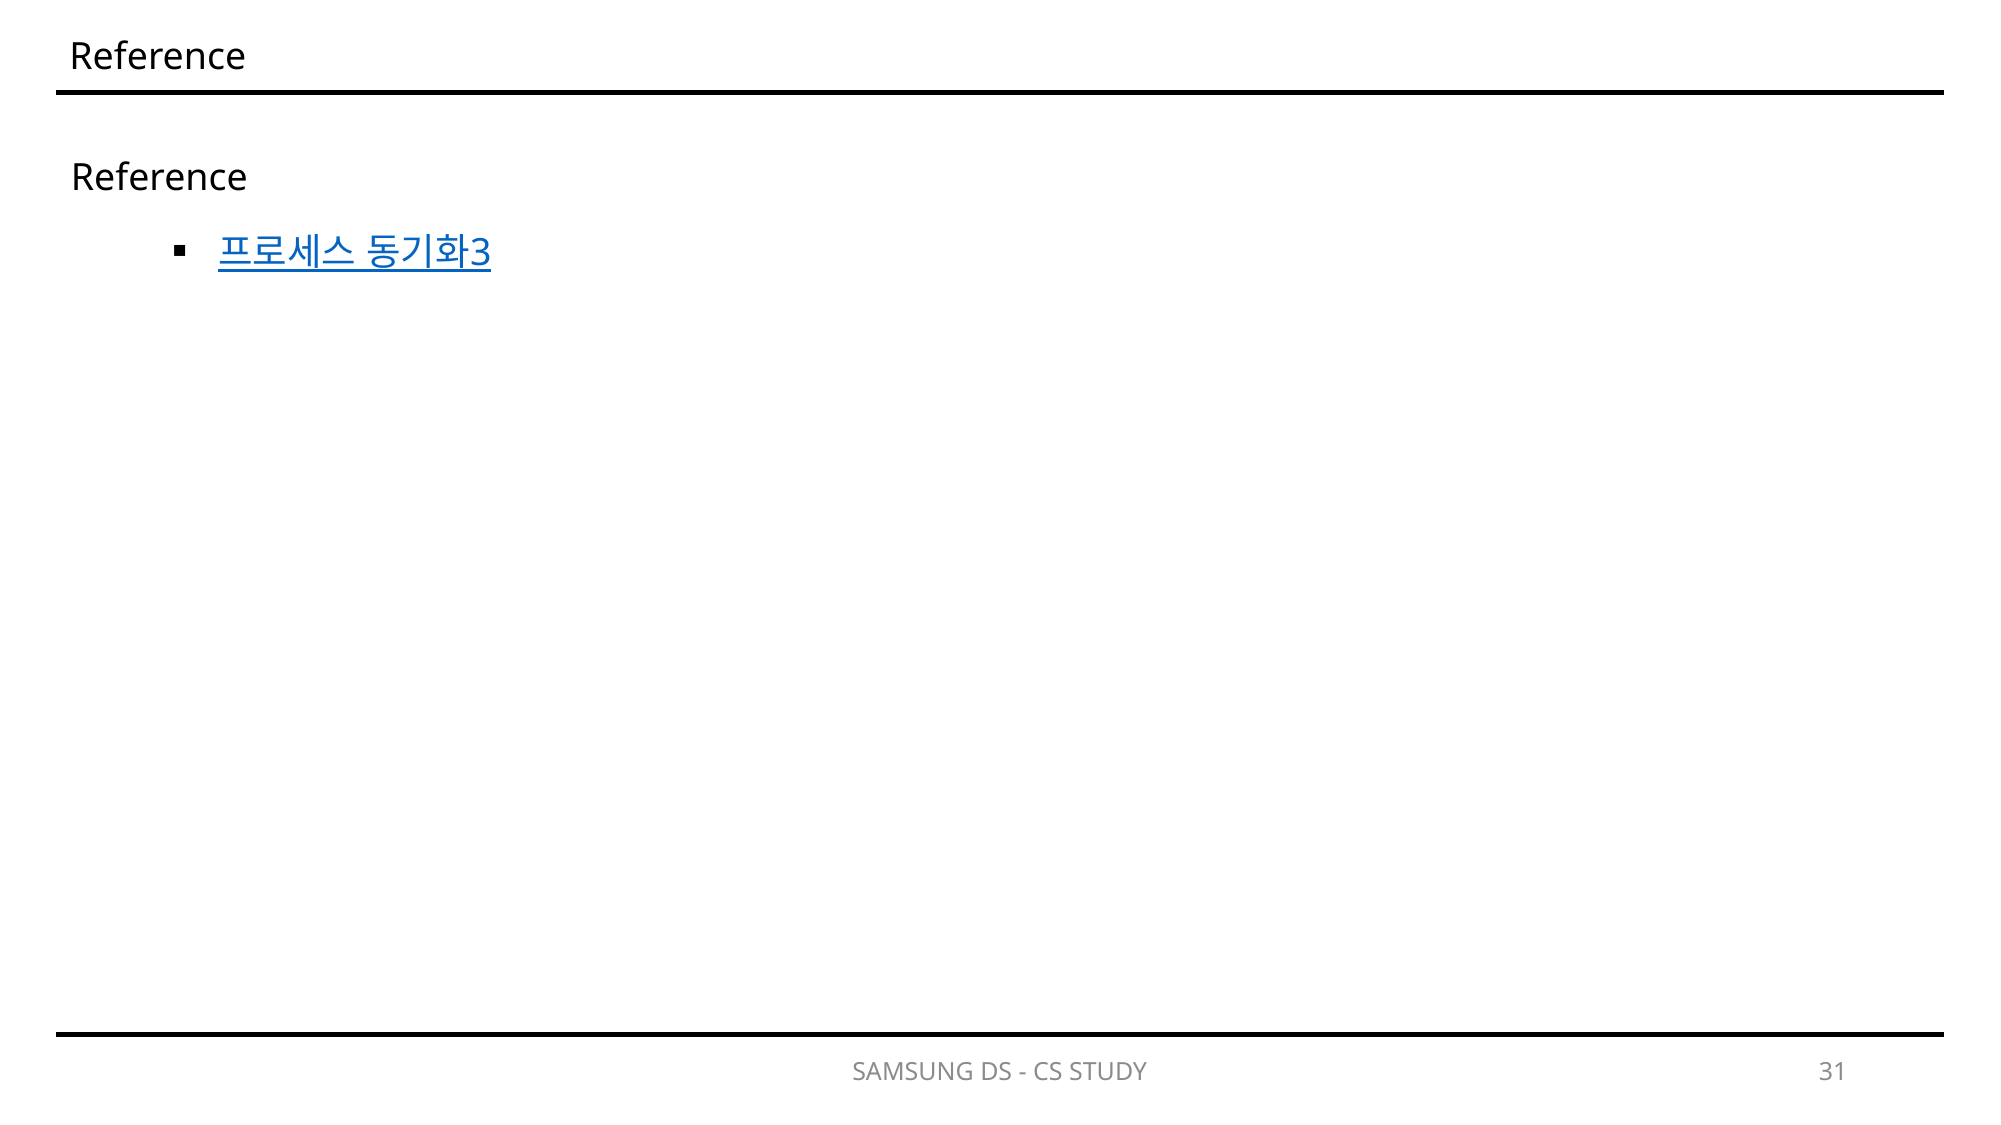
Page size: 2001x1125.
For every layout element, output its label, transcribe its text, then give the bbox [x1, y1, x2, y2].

footer SAMSUNG DS - CS STUDY [662, 1042, 1338, 1103]
text_box Reference [54, 25, 1000, 85]
text_box Reference [55, 145, 584, 206]
slide_number 31 [1412, 1042, 1863, 1103]
text_box 프로세스 동기화3 [156, 220, 1932, 290]
